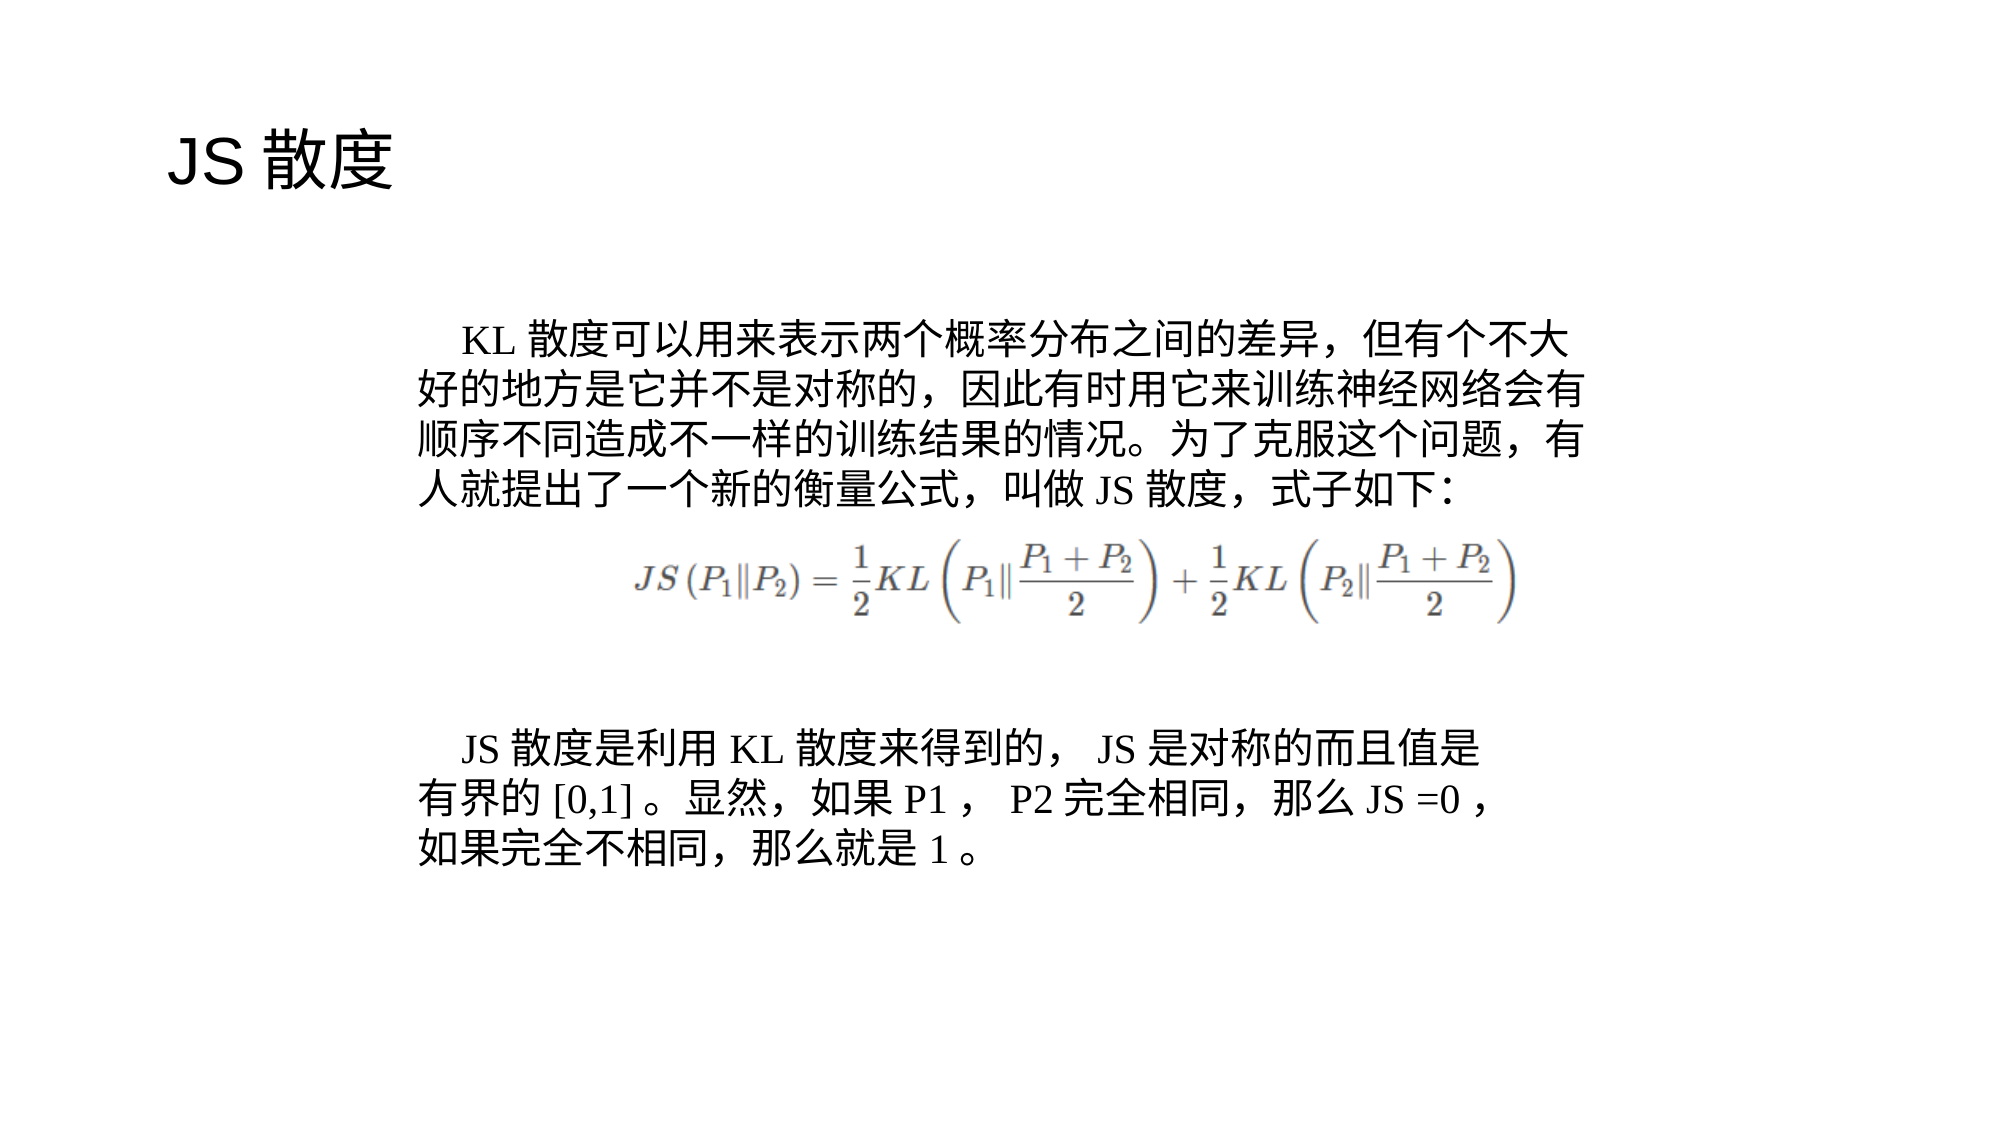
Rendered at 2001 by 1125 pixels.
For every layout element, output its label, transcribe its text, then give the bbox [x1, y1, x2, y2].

text_box JS散度是利用KL散度来得到的，JS是对称的而且值是有界的[0,1]。显然，如果P1，P2完全相同，那么JS =0，如果完全不相同，那么就是1。 [402, 714, 1532, 880]
text_box JS散度 [153, 110, 424, 206]
picture [615, 522, 1523, 635]
text_box KL散度可以用来表示两个概率分布之间的差异，但有个不大好的地方是它并不是对称的，因此有时用它来训练神经网络会有顺序不同造成不一样的训练结果的情况。为了克服这个问题，有人就提出了一个新的衡量公式，叫做JS散度，式子如下： [402, 305, 1619, 521]
